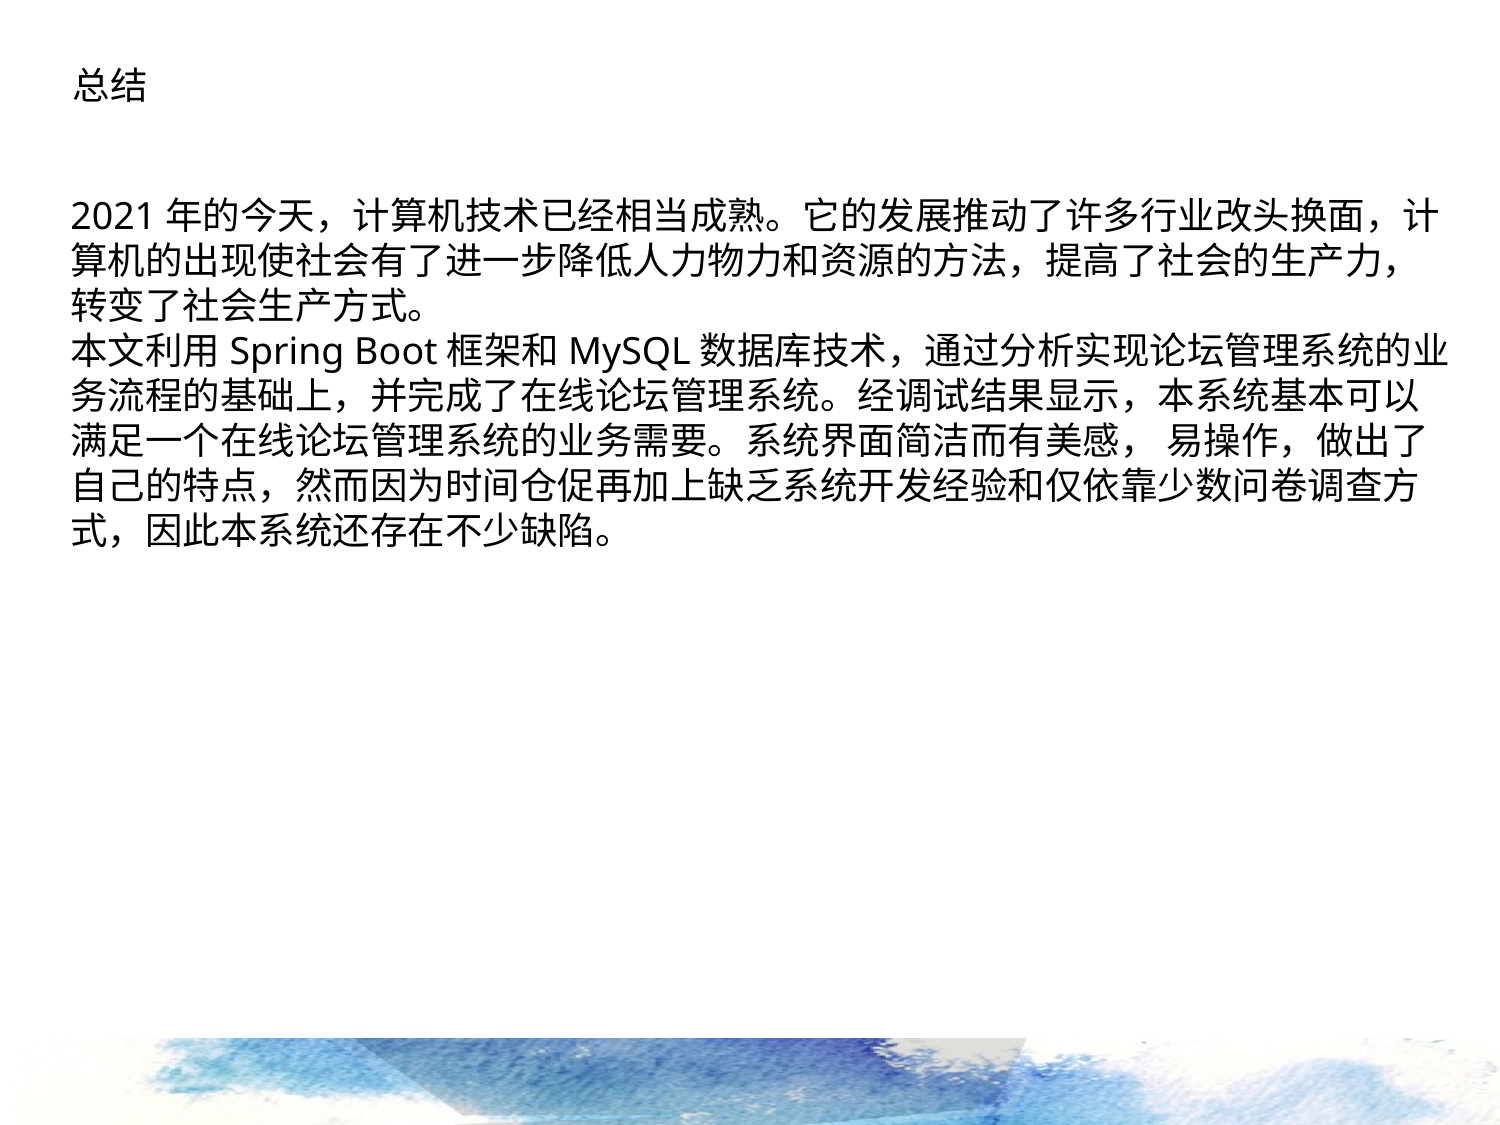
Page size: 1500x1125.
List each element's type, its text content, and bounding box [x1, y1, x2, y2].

text_box 总结 [57, 54, 1023, 115]
picture [11, 1038, 1500, 1125]
text_box 2021年的今天，计算机技术已经相当成熟。它的发展推动了许多行业改头换面，计算机的出现使社会有了进一步降低人力物力和资源的方法，提高了社会的生产力，转变了社会生产方式。 本文利用Spring Boot框架和MySQL数据库技术，通过分析实现论坛管理系统的业务流程的基础上，并完成了在线论坛管理系统。经调试结果显示，本系统基本可以满足一个在线论坛管理系统的业务需要。系统界面简洁而有美感， 易操作，做出了自己的特点，然而因为时间仓促再加上缺乏系统开发经验和仅依靠少数问卷调查方式，因此本系统还存在不少缺陷。 [55, 184, 1473, 560]
